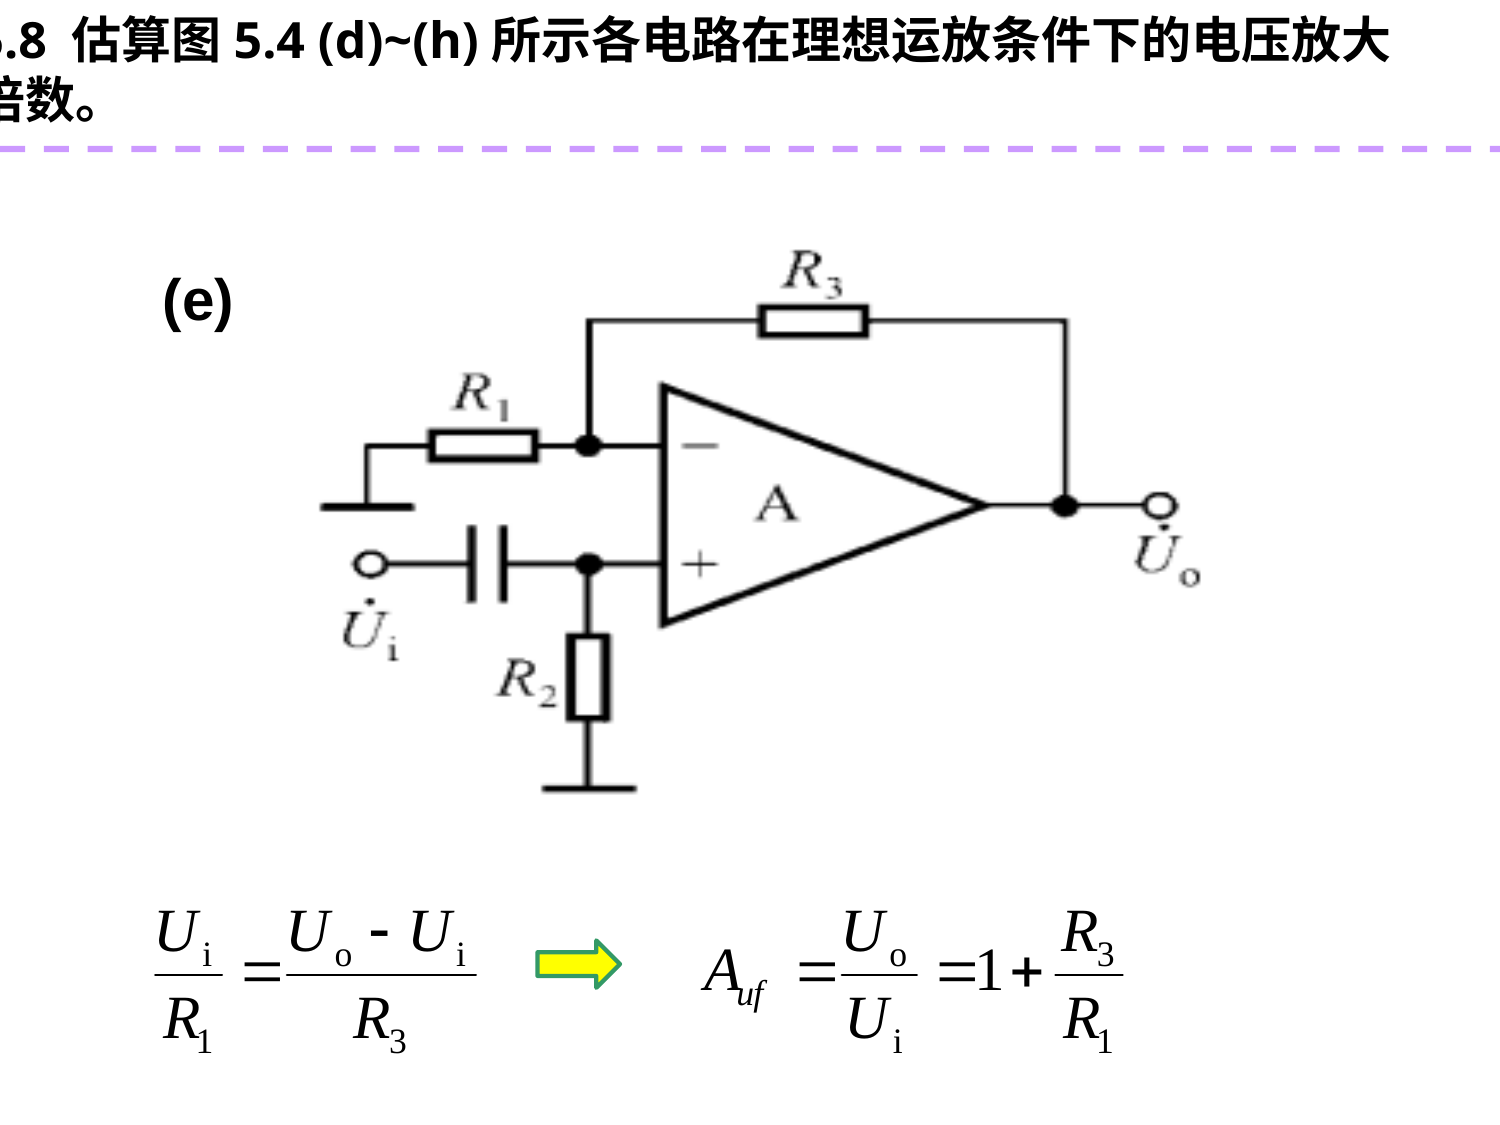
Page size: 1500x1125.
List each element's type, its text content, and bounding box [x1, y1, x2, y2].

text_box 5.8 估算图5.4 (d)~(h)所示各电路在理想运放条件下的电压放大 倍数。 [0, 1, 1406, 136]
text_box [535, 938, 623, 990]
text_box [144, 892, 487, 1068]
picture [253, 243, 1211, 804]
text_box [689, 892, 1134, 1068]
text_box [0, 136, 632, 185]
text_box (e) [147, 255, 248, 340]
